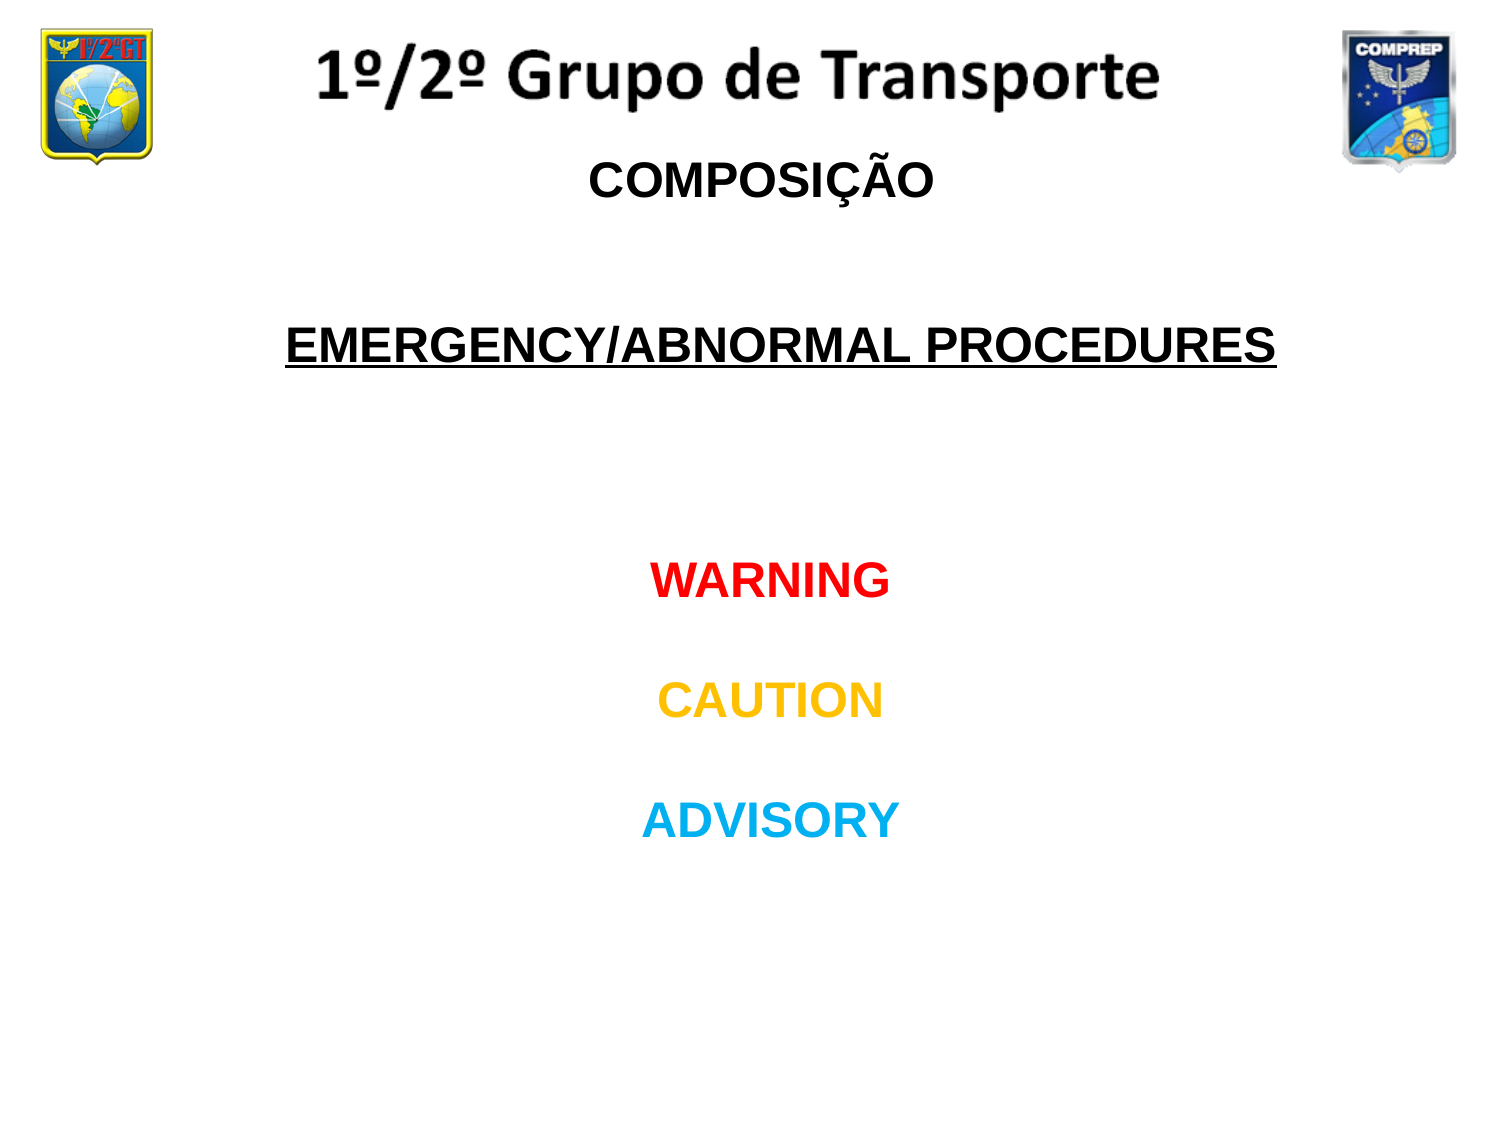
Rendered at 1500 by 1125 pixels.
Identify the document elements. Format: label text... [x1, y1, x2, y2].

picture [38, 26, 154, 166]
text_box COMPOSIÇÃO [574, 140, 973, 216]
text_box EMERGENCY/ABNORMAL PROCEDURES [257, 304, 1430, 380]
picture [1341, 29, 1462, 176]
text_box WARNING CAUTION ADVISORY [152, 480, 1348, 916]
picture [301, 40, 1181, 132]
